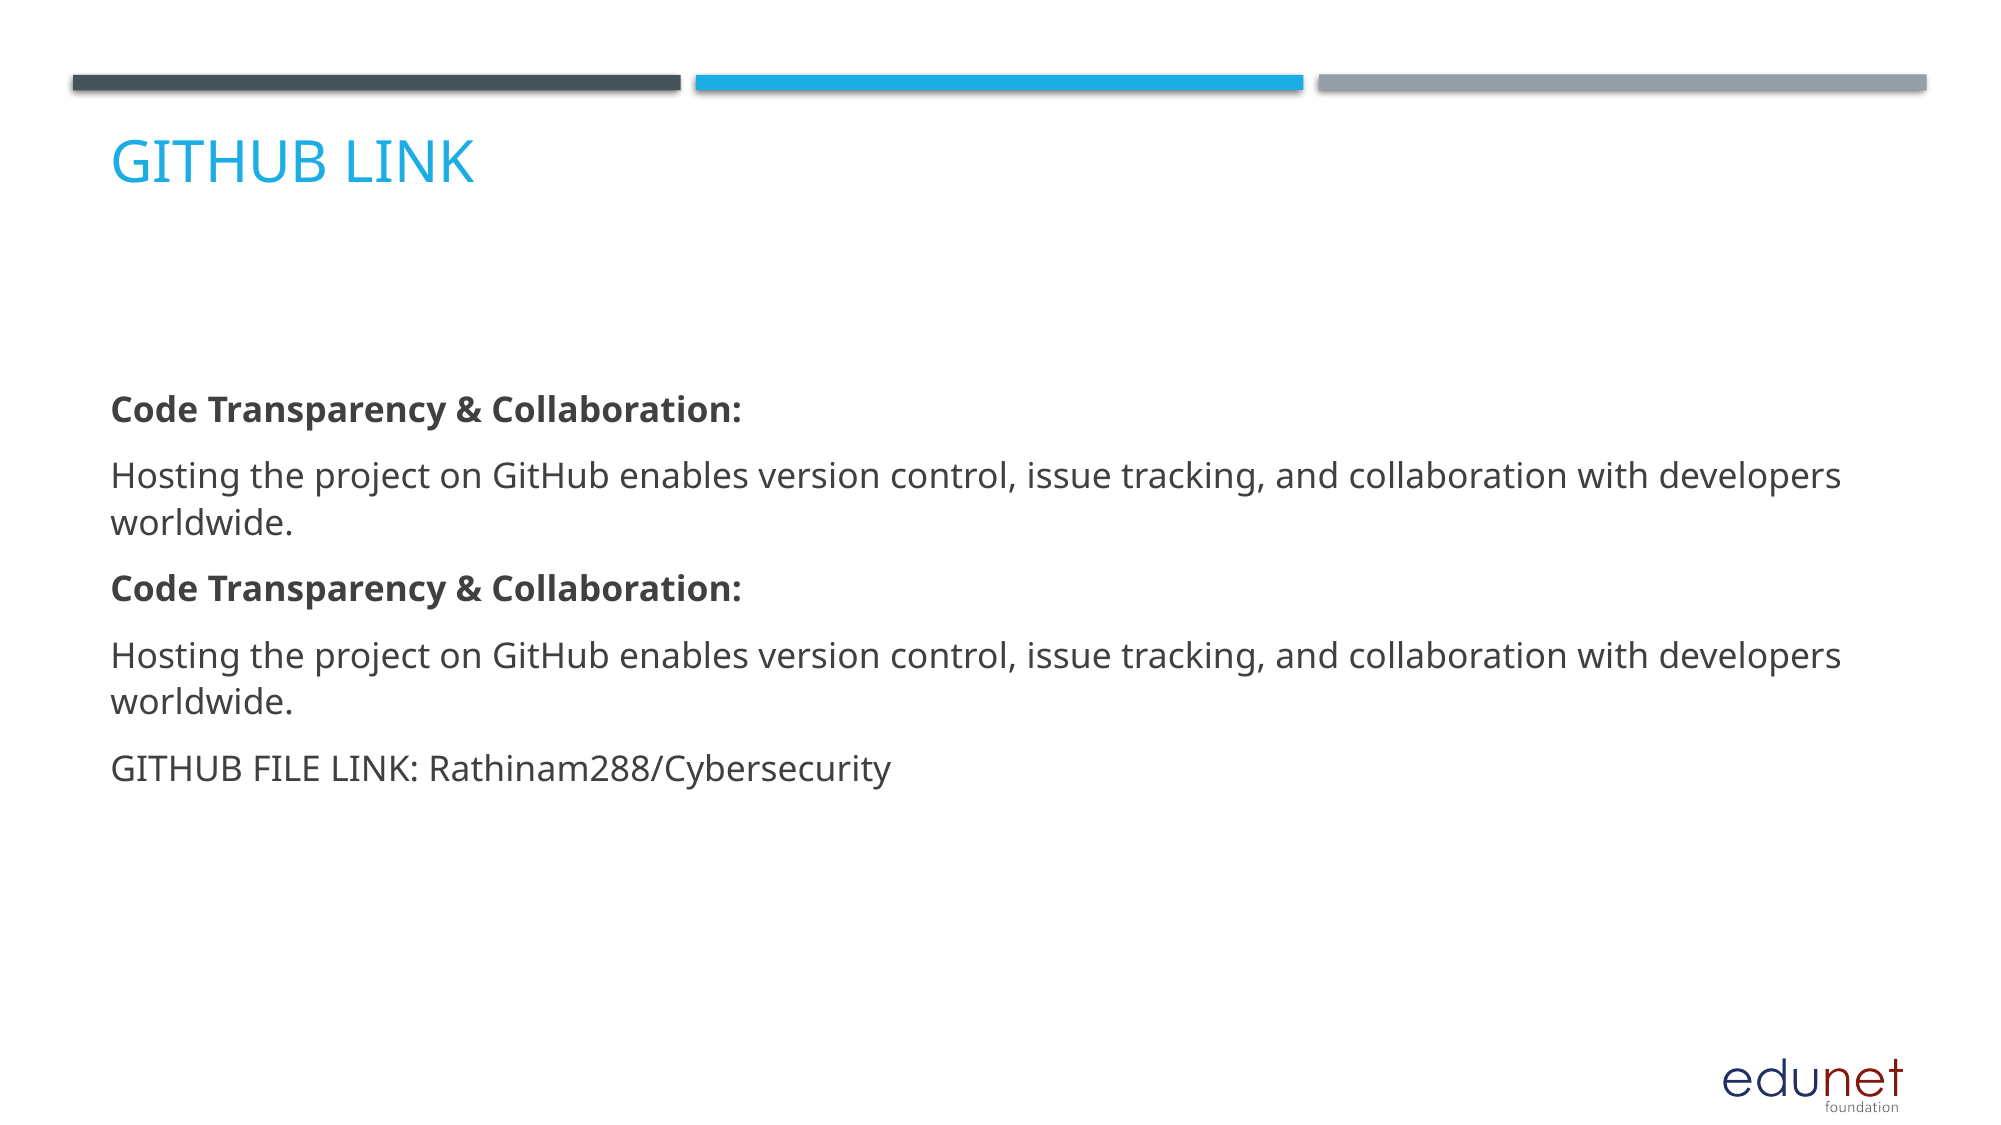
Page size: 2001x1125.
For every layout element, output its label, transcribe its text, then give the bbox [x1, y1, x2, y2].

title GitHub Link [95, 115, 1905, 202]
picture [1719, 1056, 1905, 1116]
list Code Transparency & Collaboration: Hosting the project on GitHub enables version control, issue tracking, and collaboration with developers worldwide. Code Transparency & Collaboration: Hosting the project on GitHub enables version control, issue tracking, and collaboration with developers worldwide. GITHUB FILE LINK: Rathinam288/Cybersecurity [95, 202, 1905, 969]
